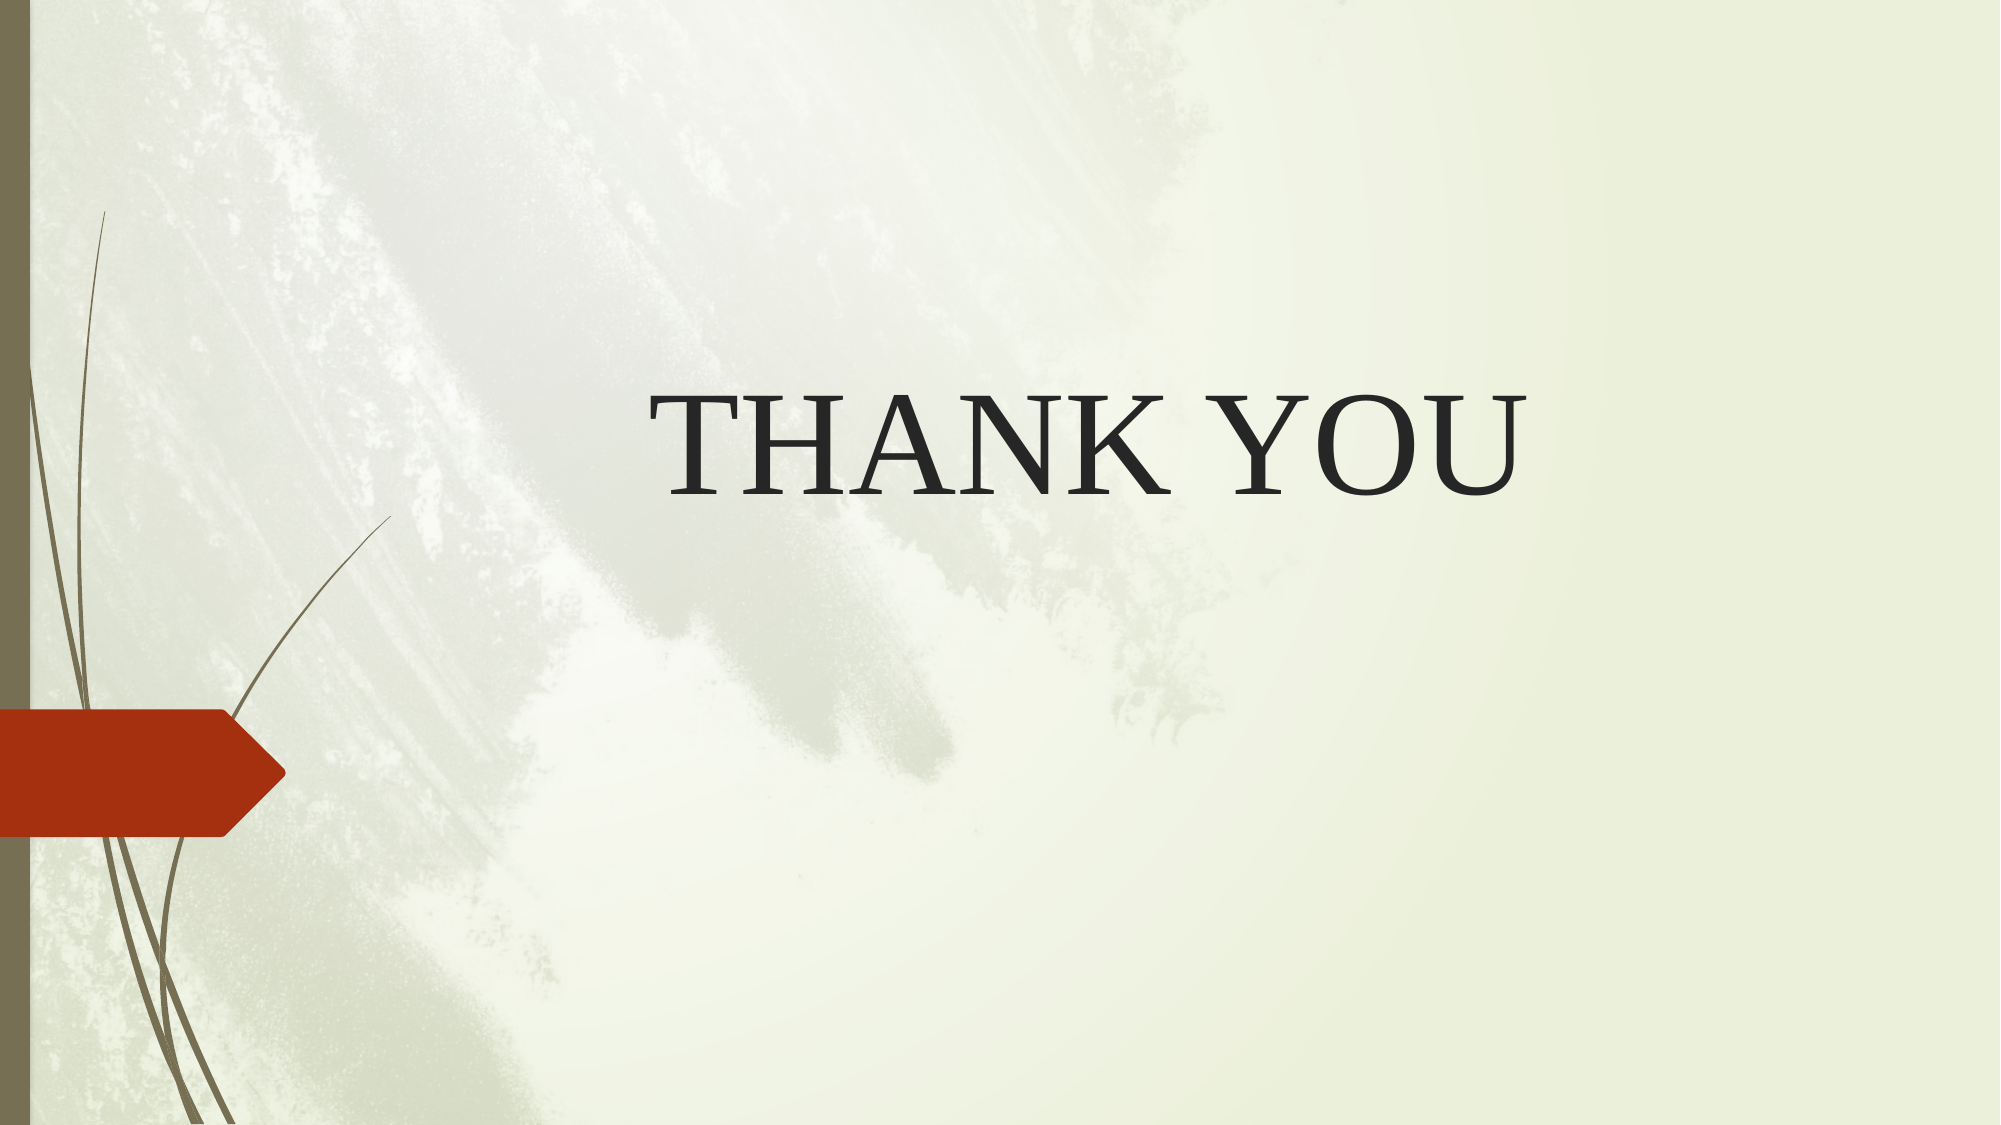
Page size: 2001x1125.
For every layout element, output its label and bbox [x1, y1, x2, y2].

text_box [4, 0, 392, 1125]
picture [0, 0, 4, 1125]
picture [392, 0, 2000, 1125]
